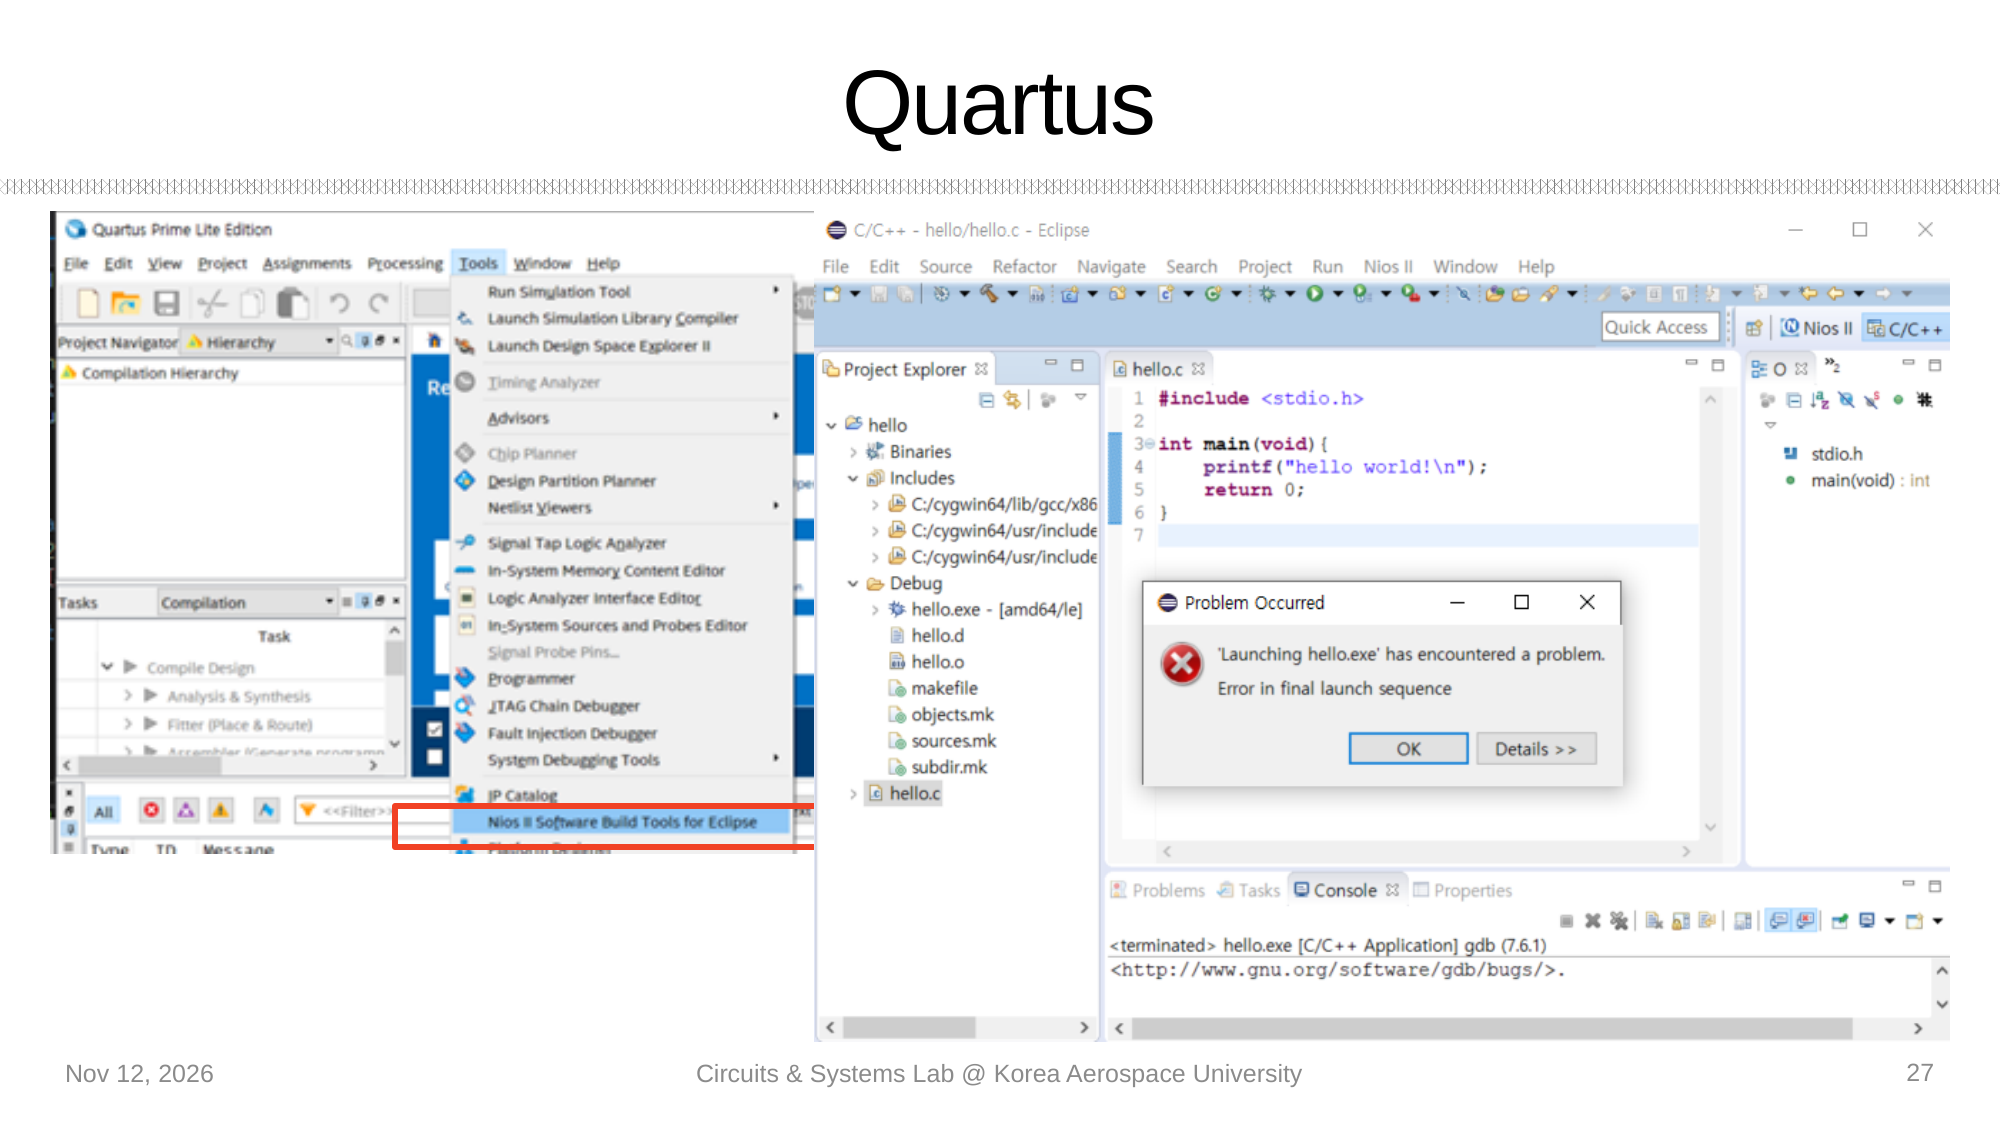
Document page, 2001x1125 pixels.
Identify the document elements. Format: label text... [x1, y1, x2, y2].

slide_number 27 [1493, 1042, 1950, 1102]
footer Circuits & Systems Lab @ Korea Aerospace University [662, 1042, 1338, 1103]
title Quartus [50, 32, 1950, 163]
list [814, 211, 1950, 1042]
slide_number 13-Nov-20 [50, 1042, 500, 1103]
picture [49, 211, 814, 854]
